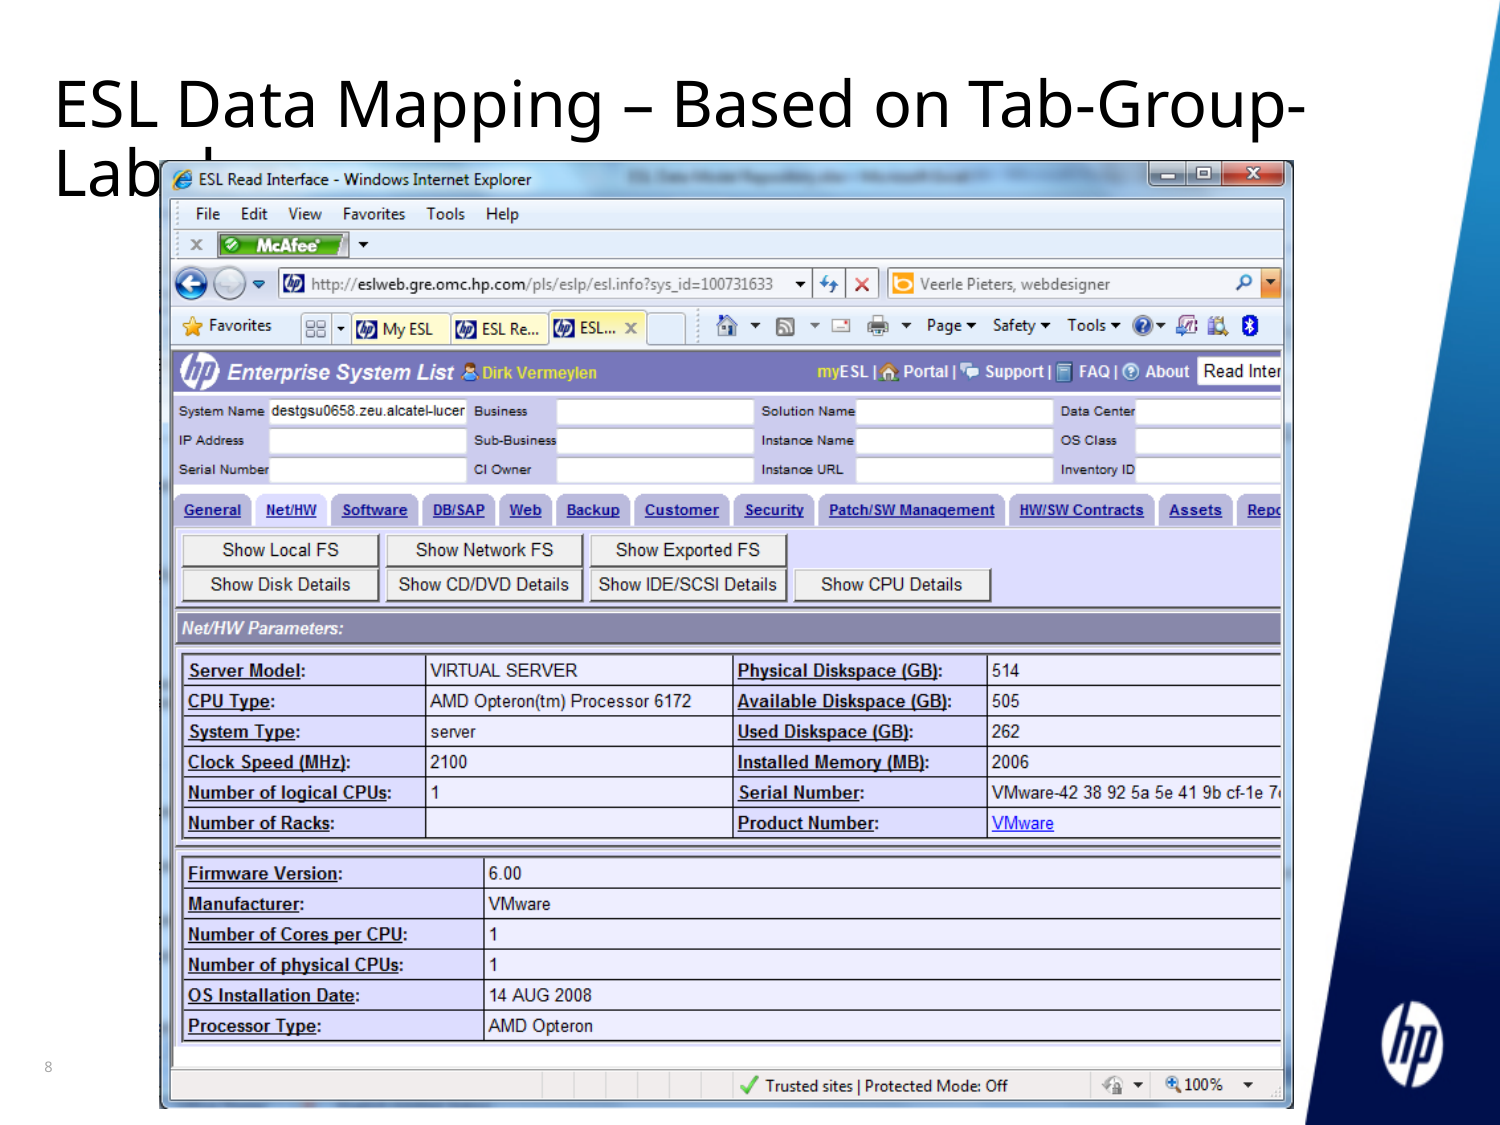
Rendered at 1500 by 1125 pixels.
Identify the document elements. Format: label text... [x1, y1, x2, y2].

picture [0, 0, 1500, 1125]
title ESL Data Mapping – Based on Tab-Group-Label [38, 64, 1413, 174]
